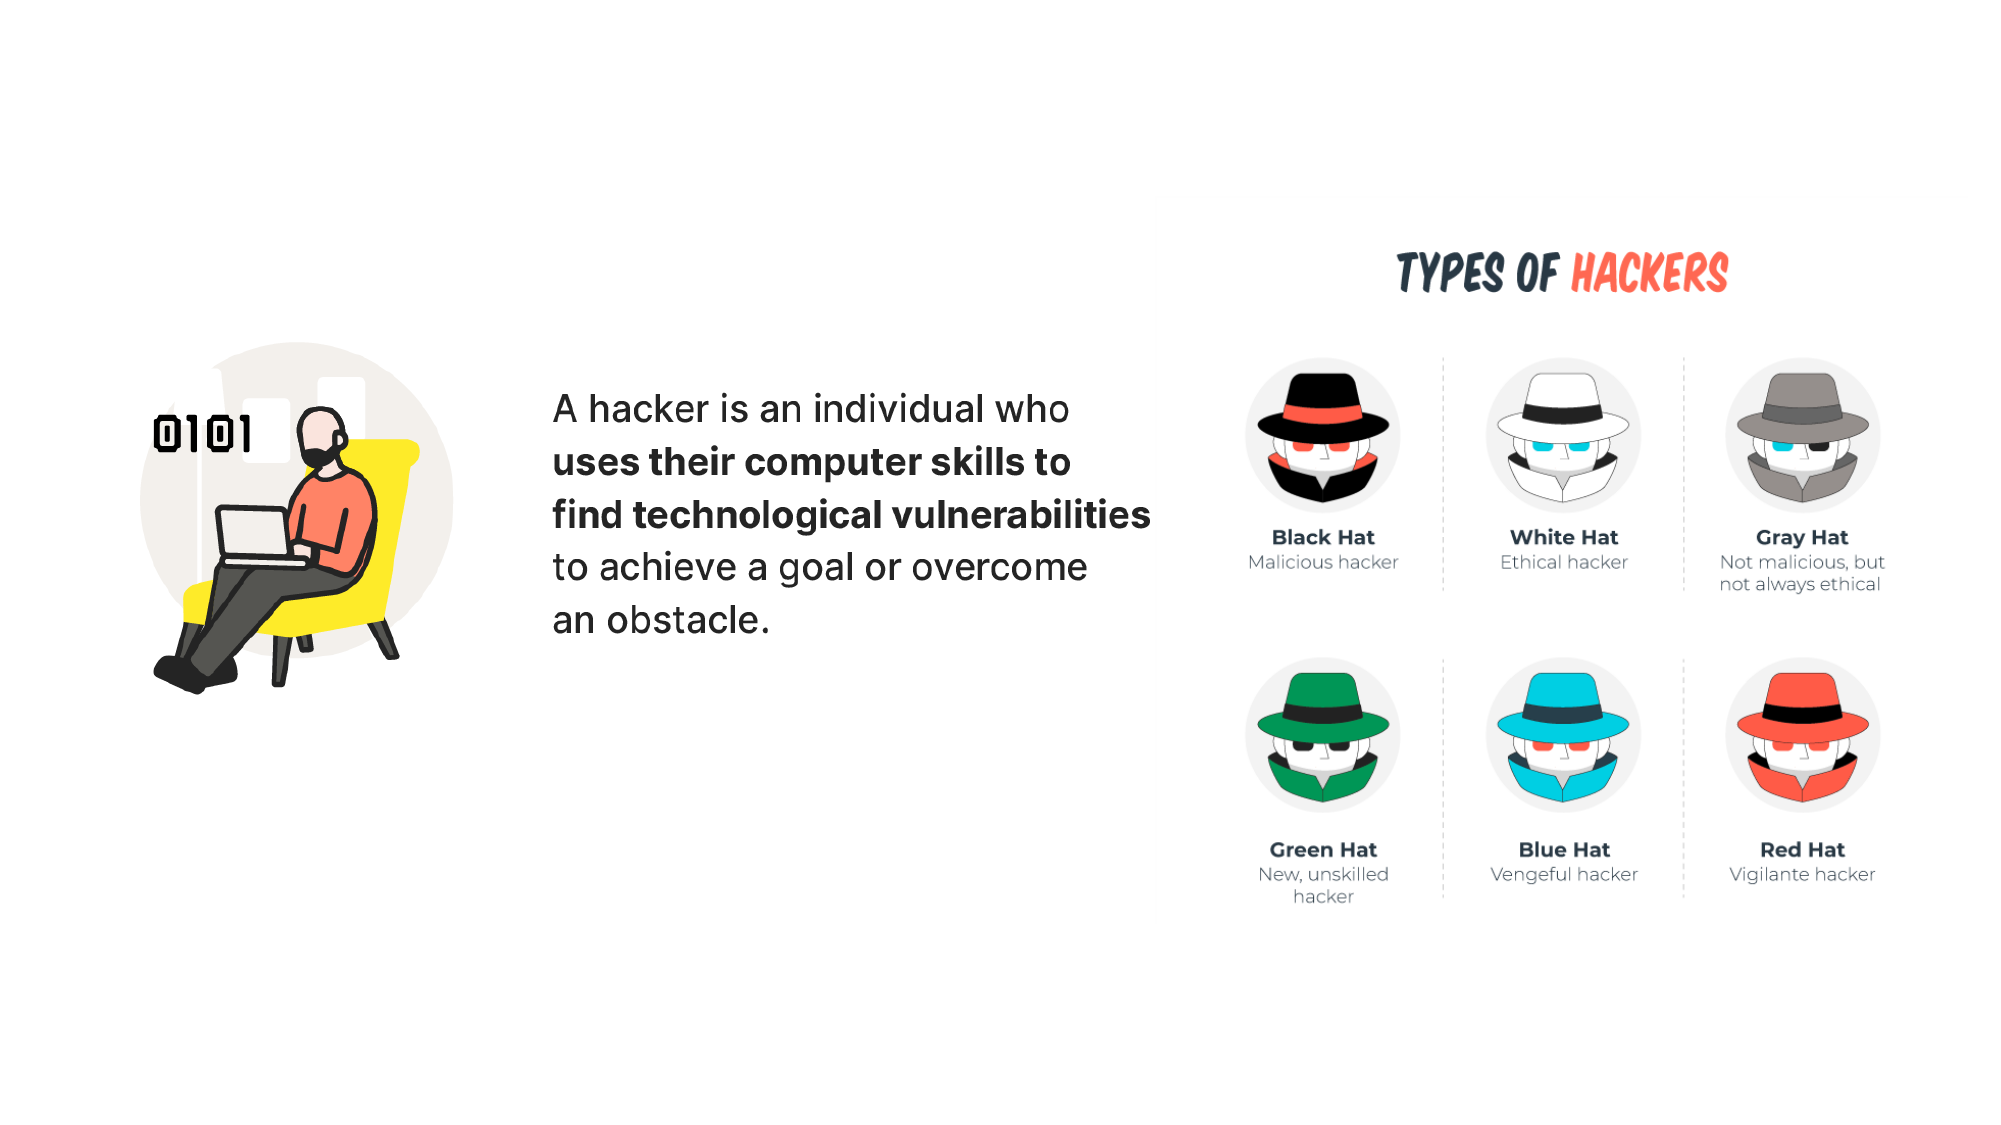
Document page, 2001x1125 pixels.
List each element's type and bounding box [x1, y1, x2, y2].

picture [121, 196, 1968, 924]
